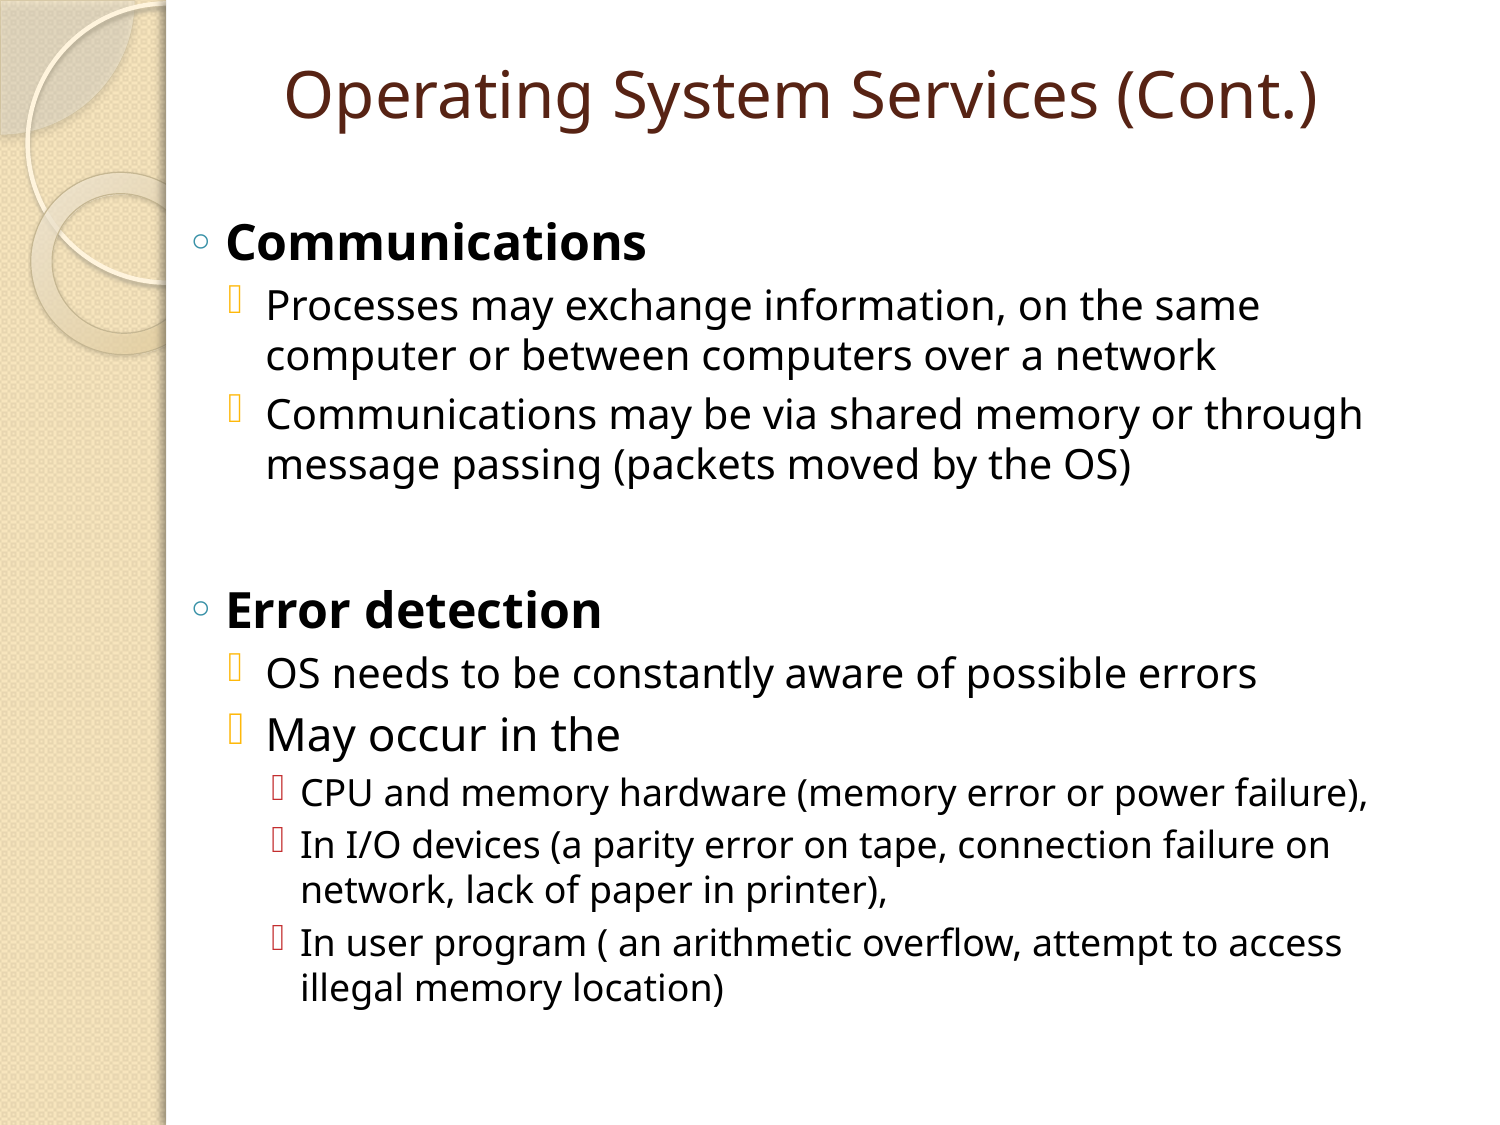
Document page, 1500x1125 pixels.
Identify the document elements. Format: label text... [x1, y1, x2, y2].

list Communications Processes may exchange information, on the same computer or between computers over a network Communications may be via shared memory or through message passing (packets moved by the OS) Error detection OS needs to be constantly aware of possible errors May occur in the CPU and memory hardware (memory error or power failure), In I/O devices (a parity error on tape, connection failure on network, lack of paper in printer), In user program ( an arithmetic overflow, attempt to access illegal memory location) [105, 203, 1398, 1125]
title Operating System Services (Cont.) [155, 45, 1447, 141]
